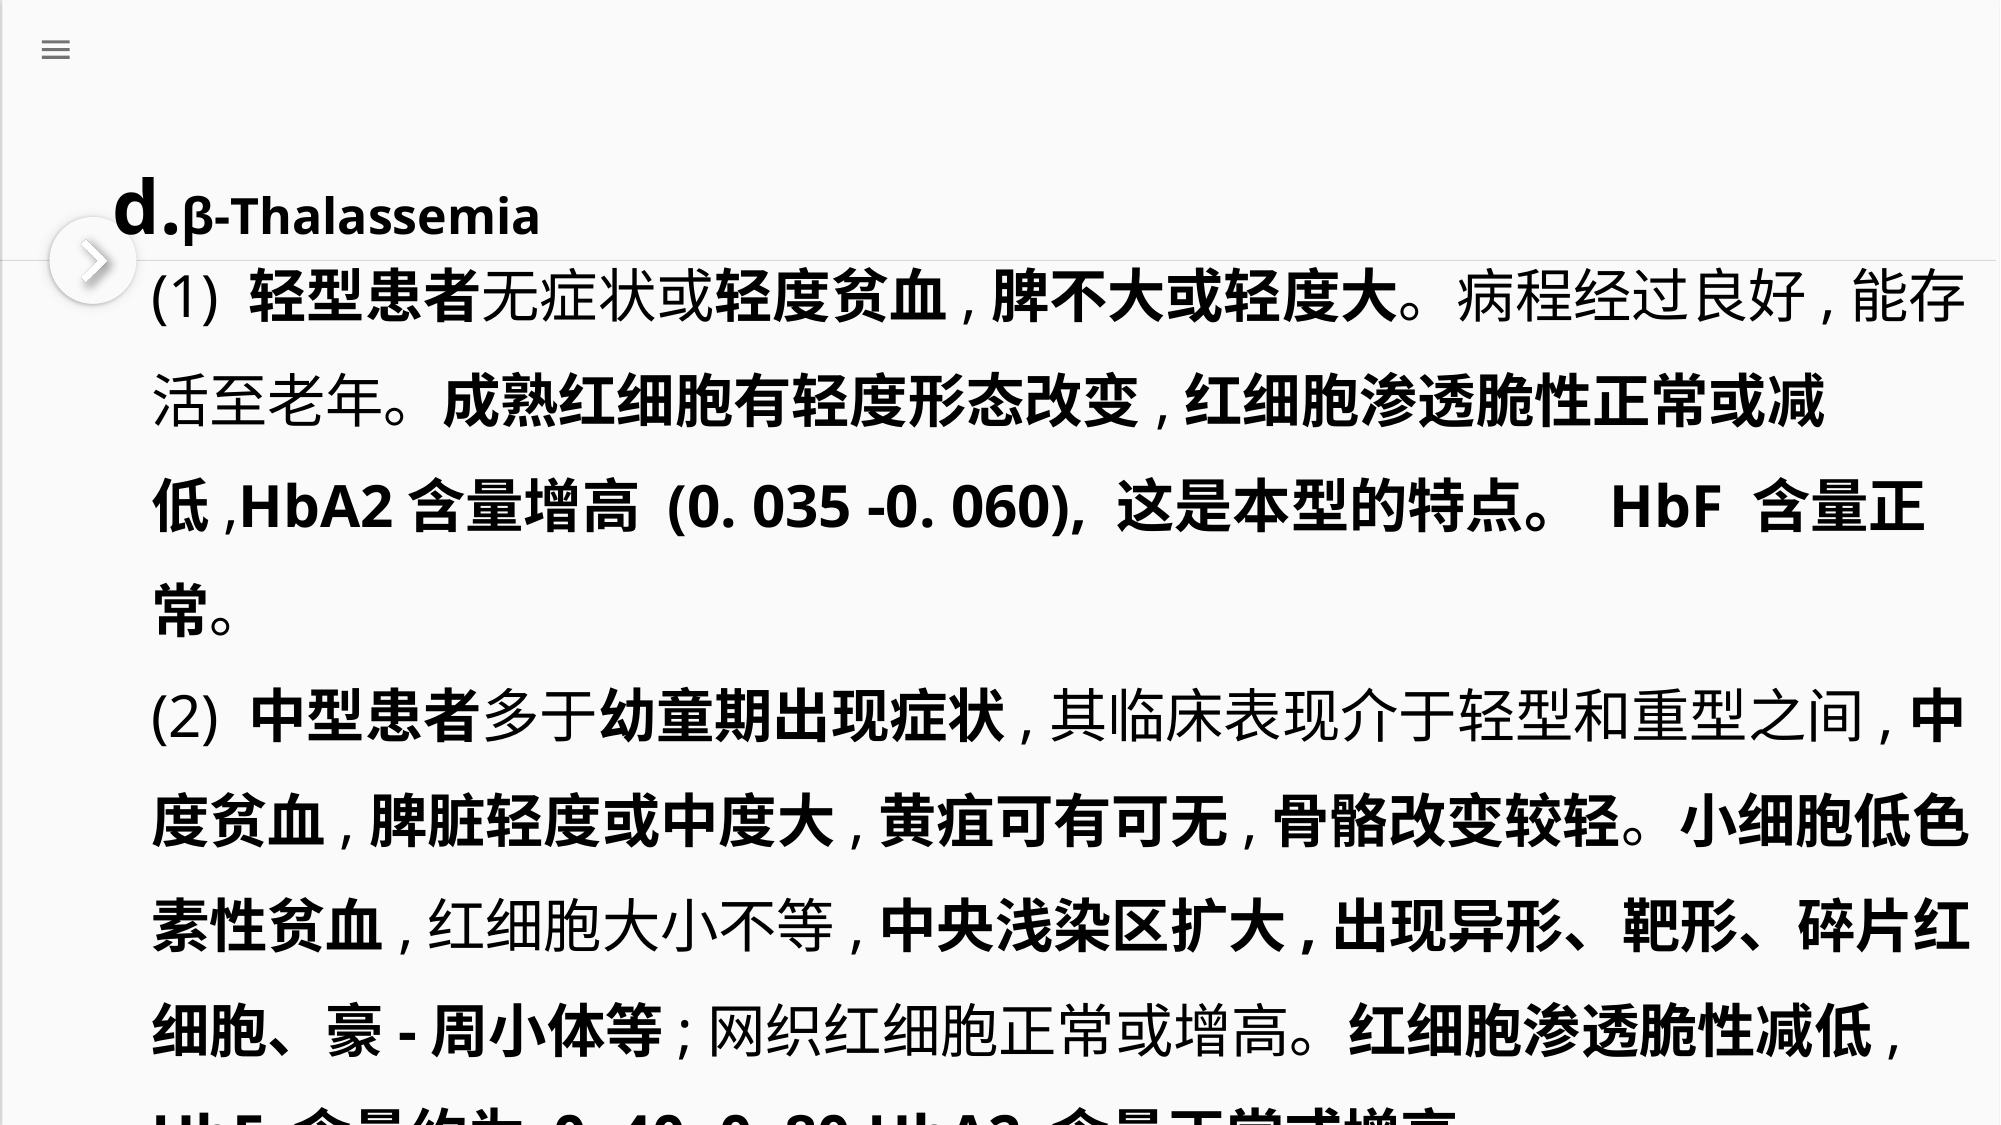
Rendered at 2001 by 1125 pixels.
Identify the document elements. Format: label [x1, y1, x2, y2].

text_box [1, 0, 2000, 1125]
picture [49, 217, 137, 304]
text_box [37, 30, 75, 69]
